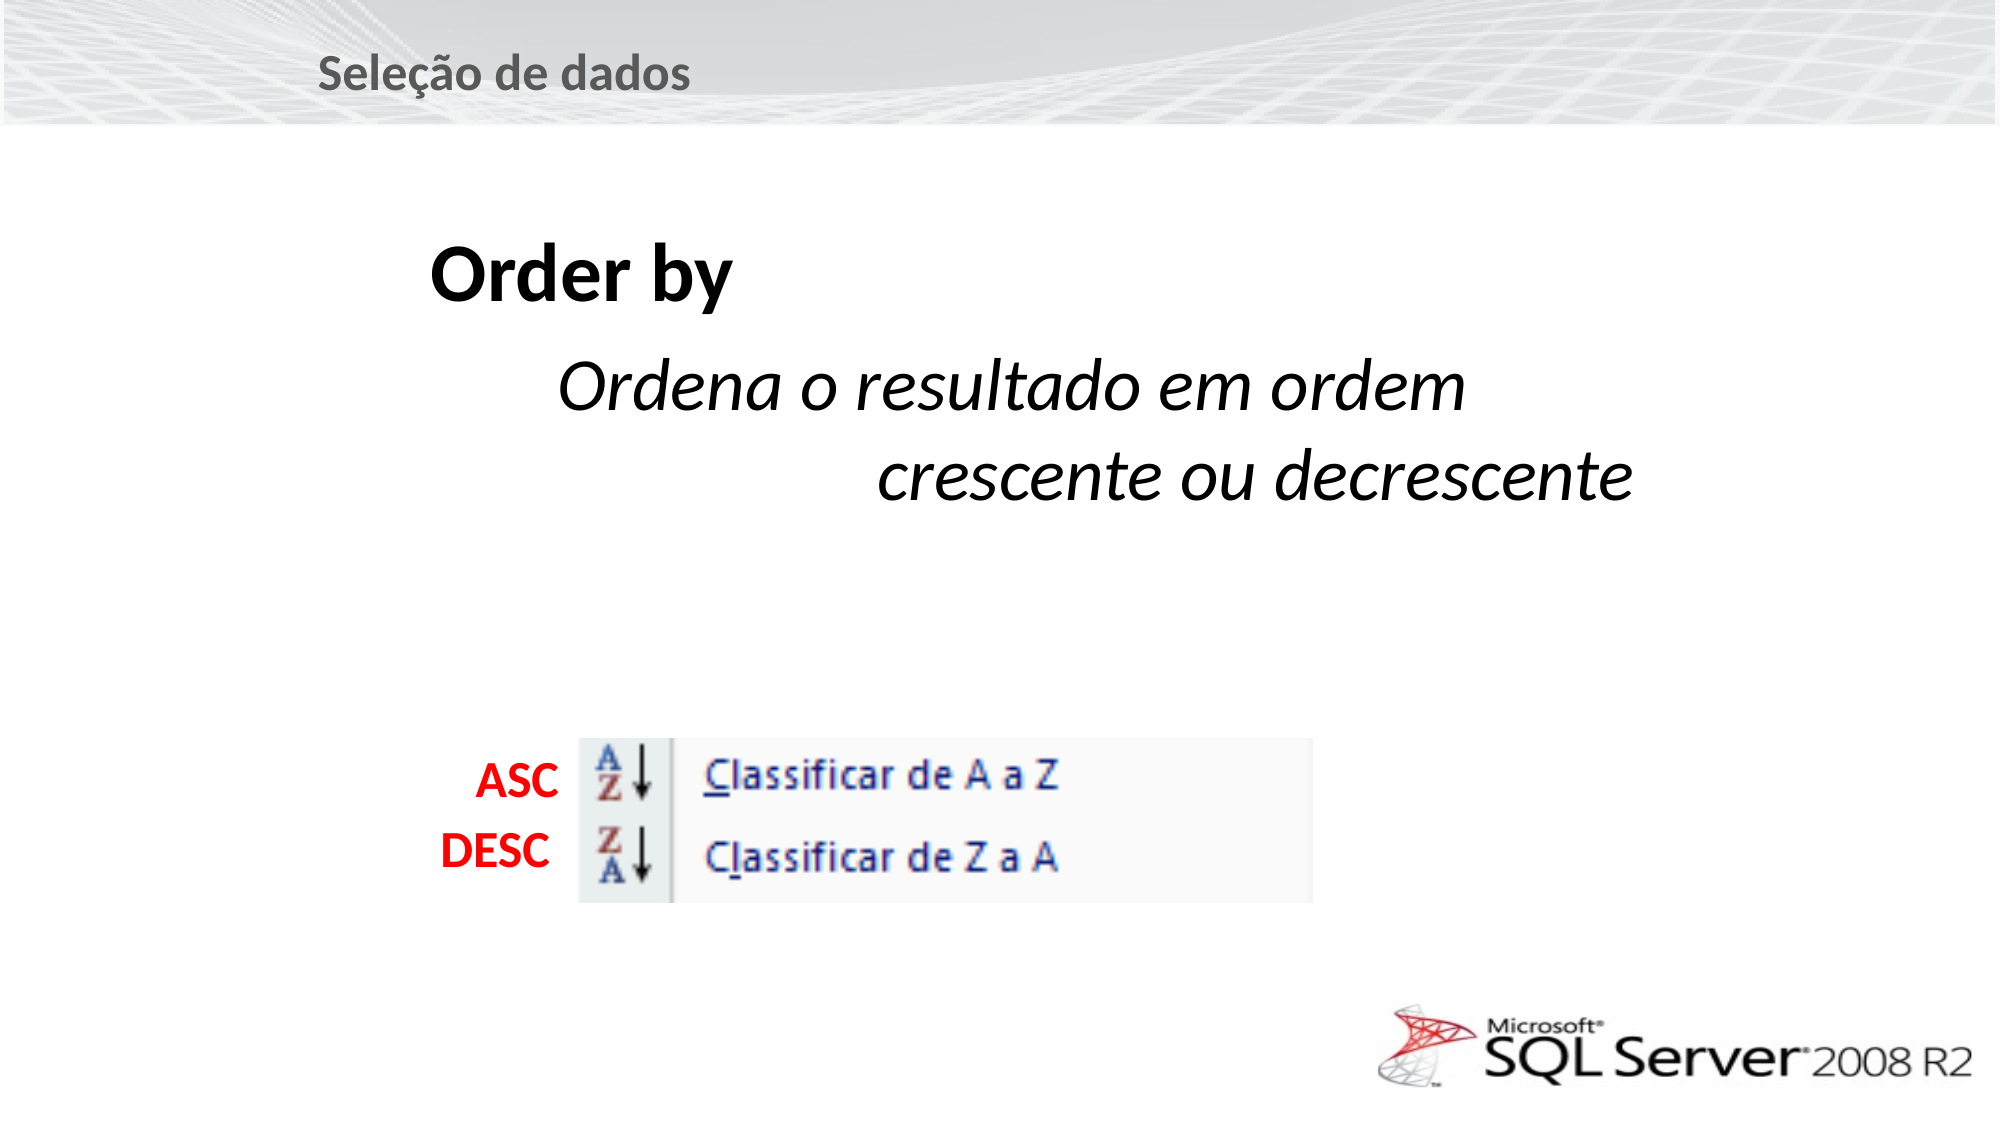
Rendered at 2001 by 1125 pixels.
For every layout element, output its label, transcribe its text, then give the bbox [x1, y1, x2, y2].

picture [1377, 999, 1972, 1101]
text_box Ordena o resultado em ordem crescente ou decrescente [542, 328, 1657, 523]
picture [577, 737, 1313, 903]
text_box DESC [425, 808, 572, 886]
picture [0, 0, 2000, 126]
text_box Order by [416, 210, 750, 326]
text_box ASC [460, 738, 575, 808]
text_box Seleção de dados [303, 30, 788, 109]
